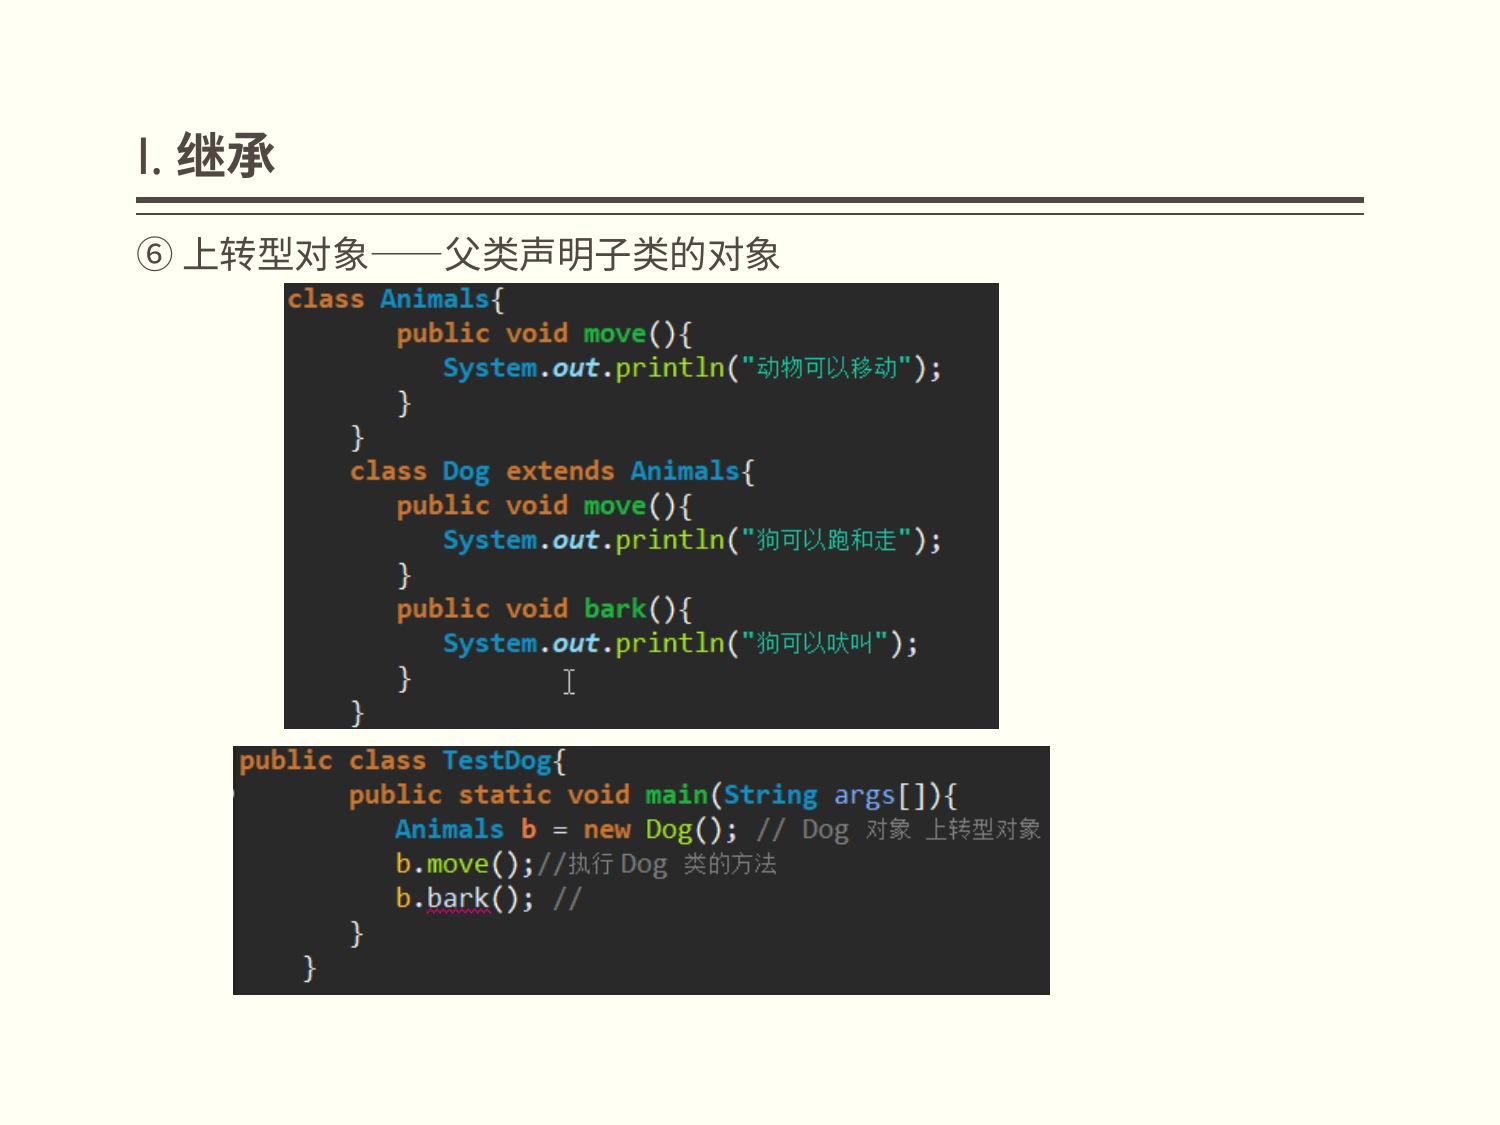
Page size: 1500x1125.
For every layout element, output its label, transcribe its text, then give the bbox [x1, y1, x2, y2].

list ⑥上转型对象——父类声明子类的对象 [135, 228, 1364, 1013]
picture [284, 283, 999, 729]
picture [233, 746, 1050, 995]
title Ⅰ.继承 [135, 12, 1364, 193]
